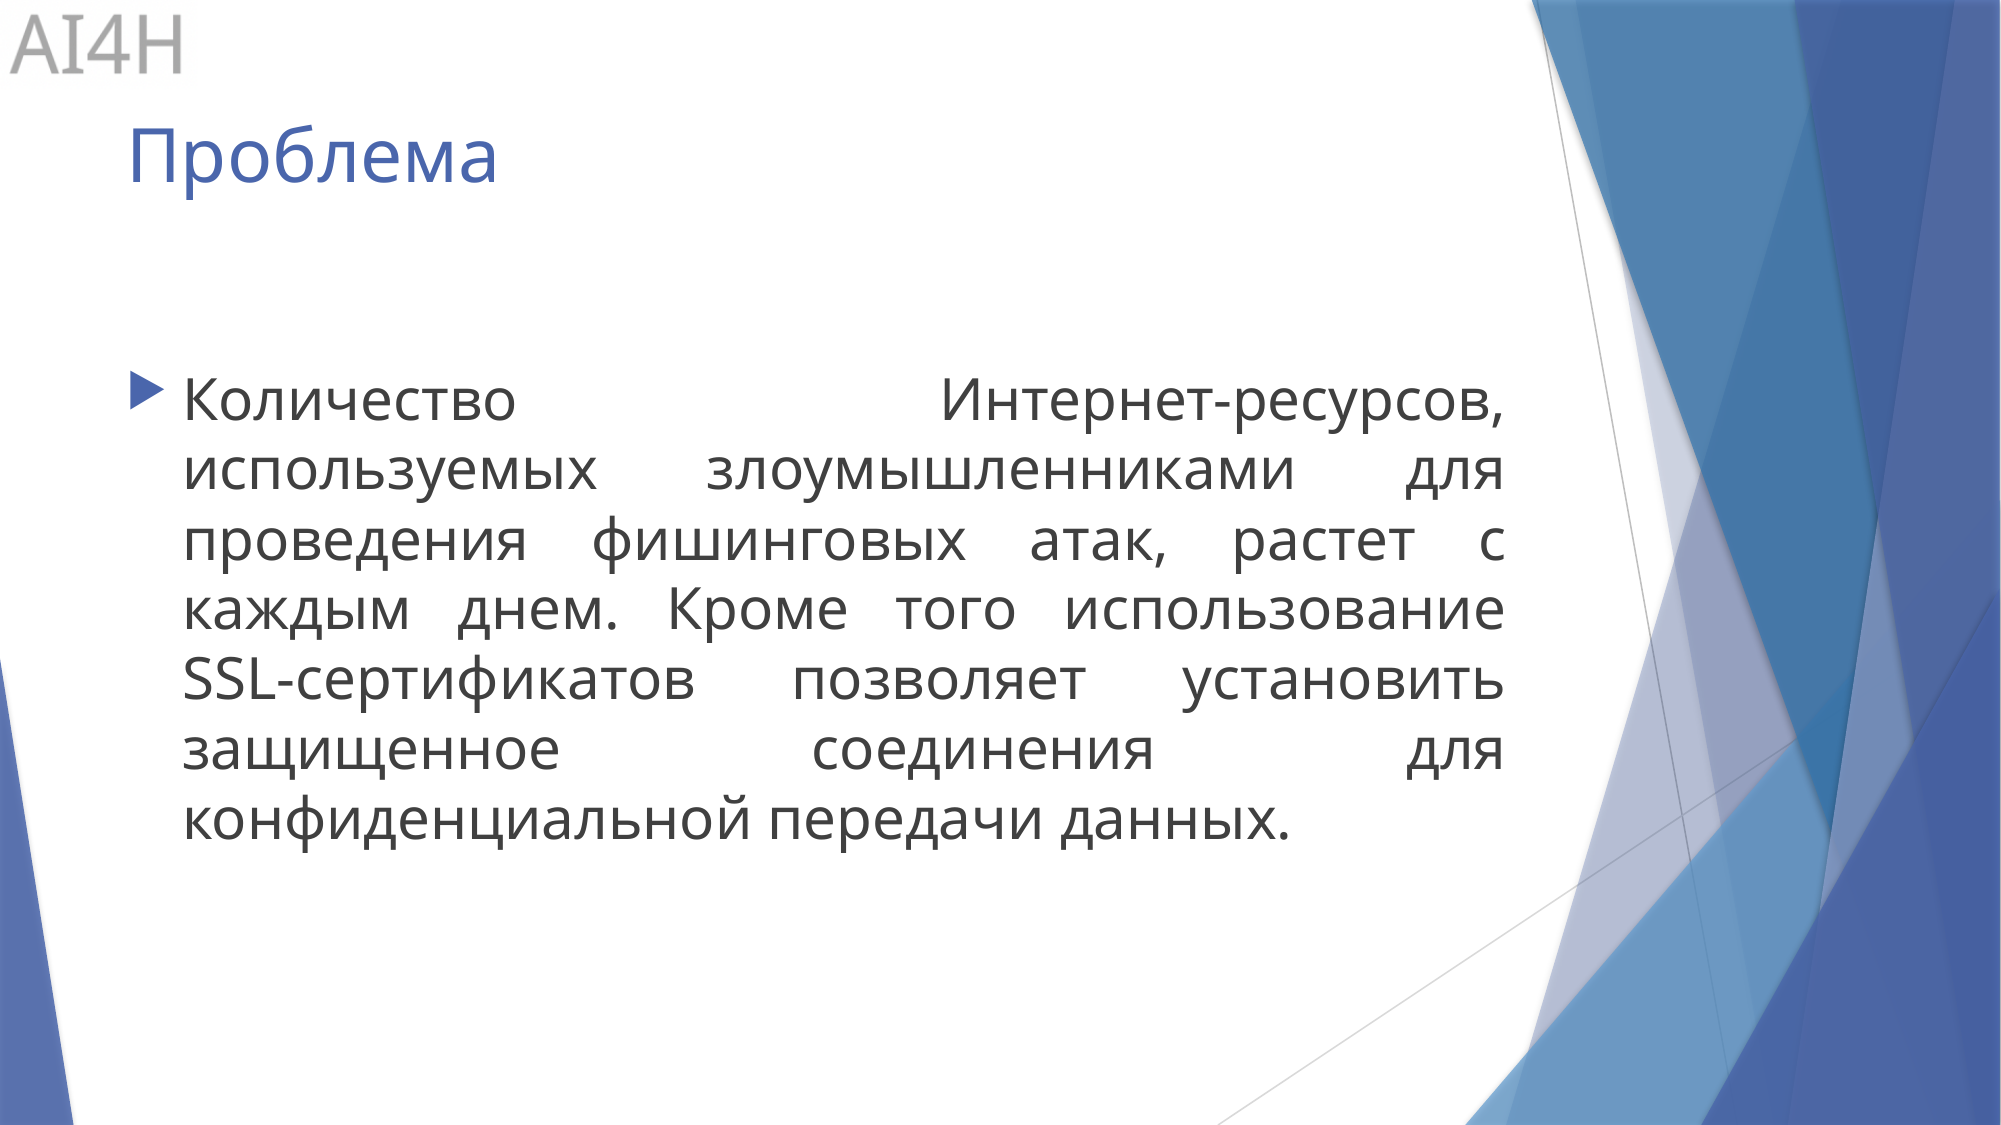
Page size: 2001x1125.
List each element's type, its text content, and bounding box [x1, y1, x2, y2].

picture [0, 0, 199, 91]
list Количество Интернет-ресурсов, используемых злоумышленниками для проведения фишинговых атак, растет с каждым днем. Кроме того использование SSL-сертификатов позволяет установить защищенное соединения для конфиденциальной передачи данных. [111, 354, 1522, 992]
title Проблема [111, 99, 1522, 317]
